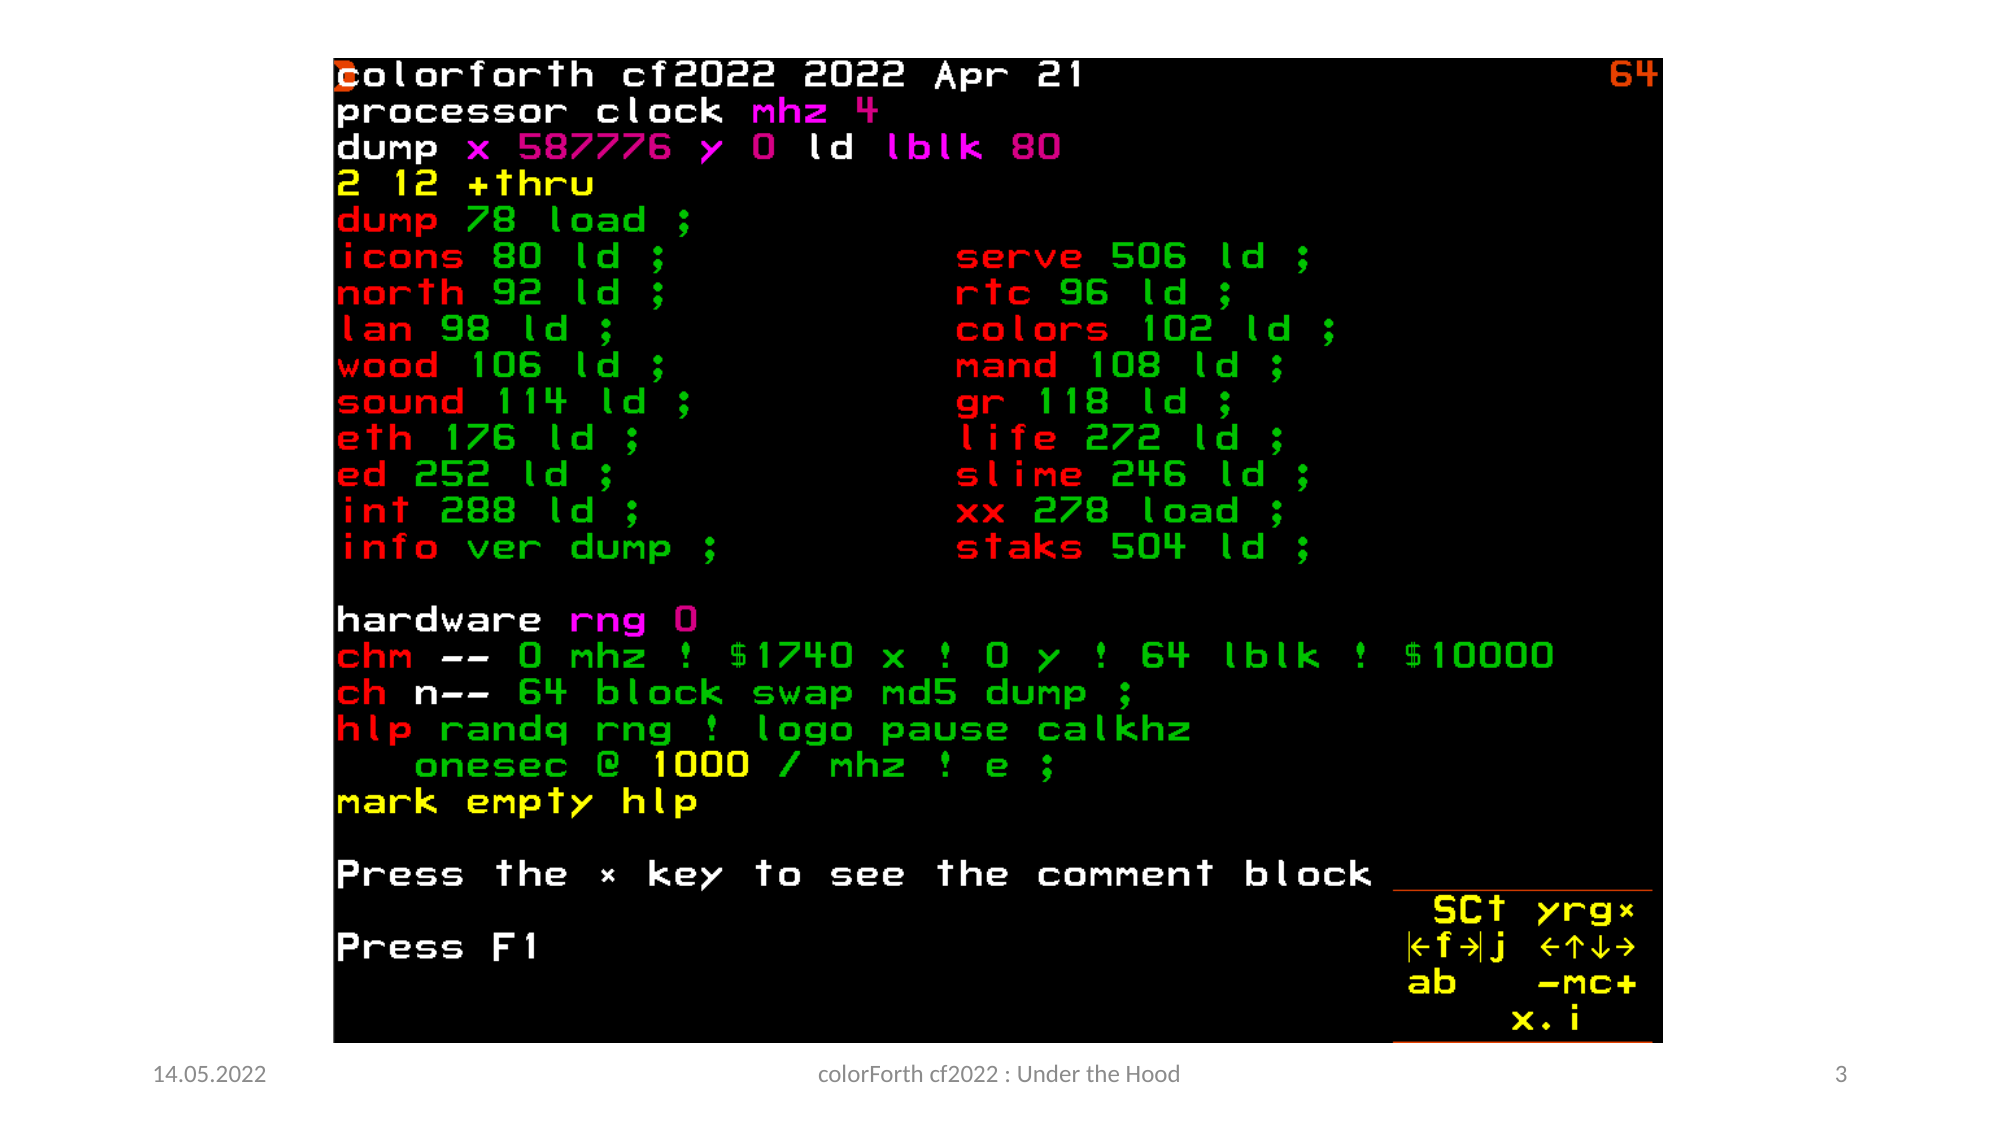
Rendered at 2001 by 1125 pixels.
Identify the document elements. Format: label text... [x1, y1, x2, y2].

picture [333, 58, 1663, 1043]
footer colorForth cf2022 : Under the Hood [662, 1043, 1338, 1103]
slide_number 3 [1412, 1042, 1863, 1103]
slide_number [137, 1042, 588, 1103]
